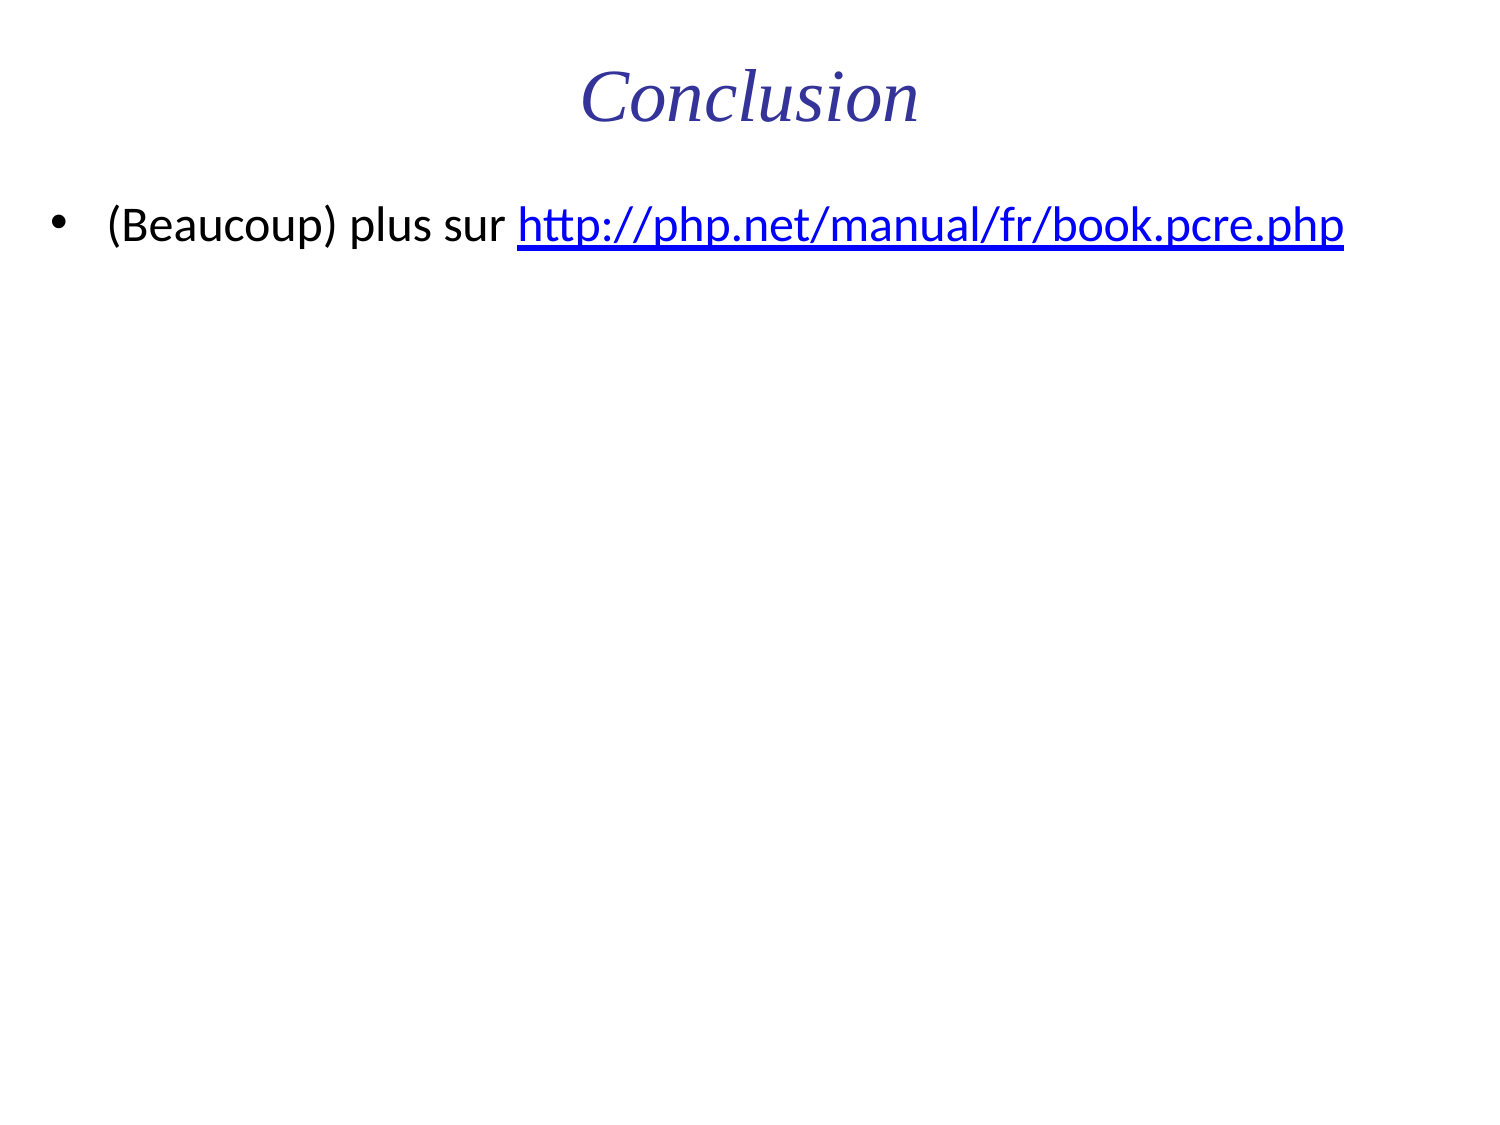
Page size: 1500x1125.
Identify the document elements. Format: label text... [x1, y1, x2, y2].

text_box (Beaucoup) plus sur http://php.net/manual/fr/book.pcre.php [48, 191, 1354, 252]
title Conclusion [577, 46, 923, 191]
